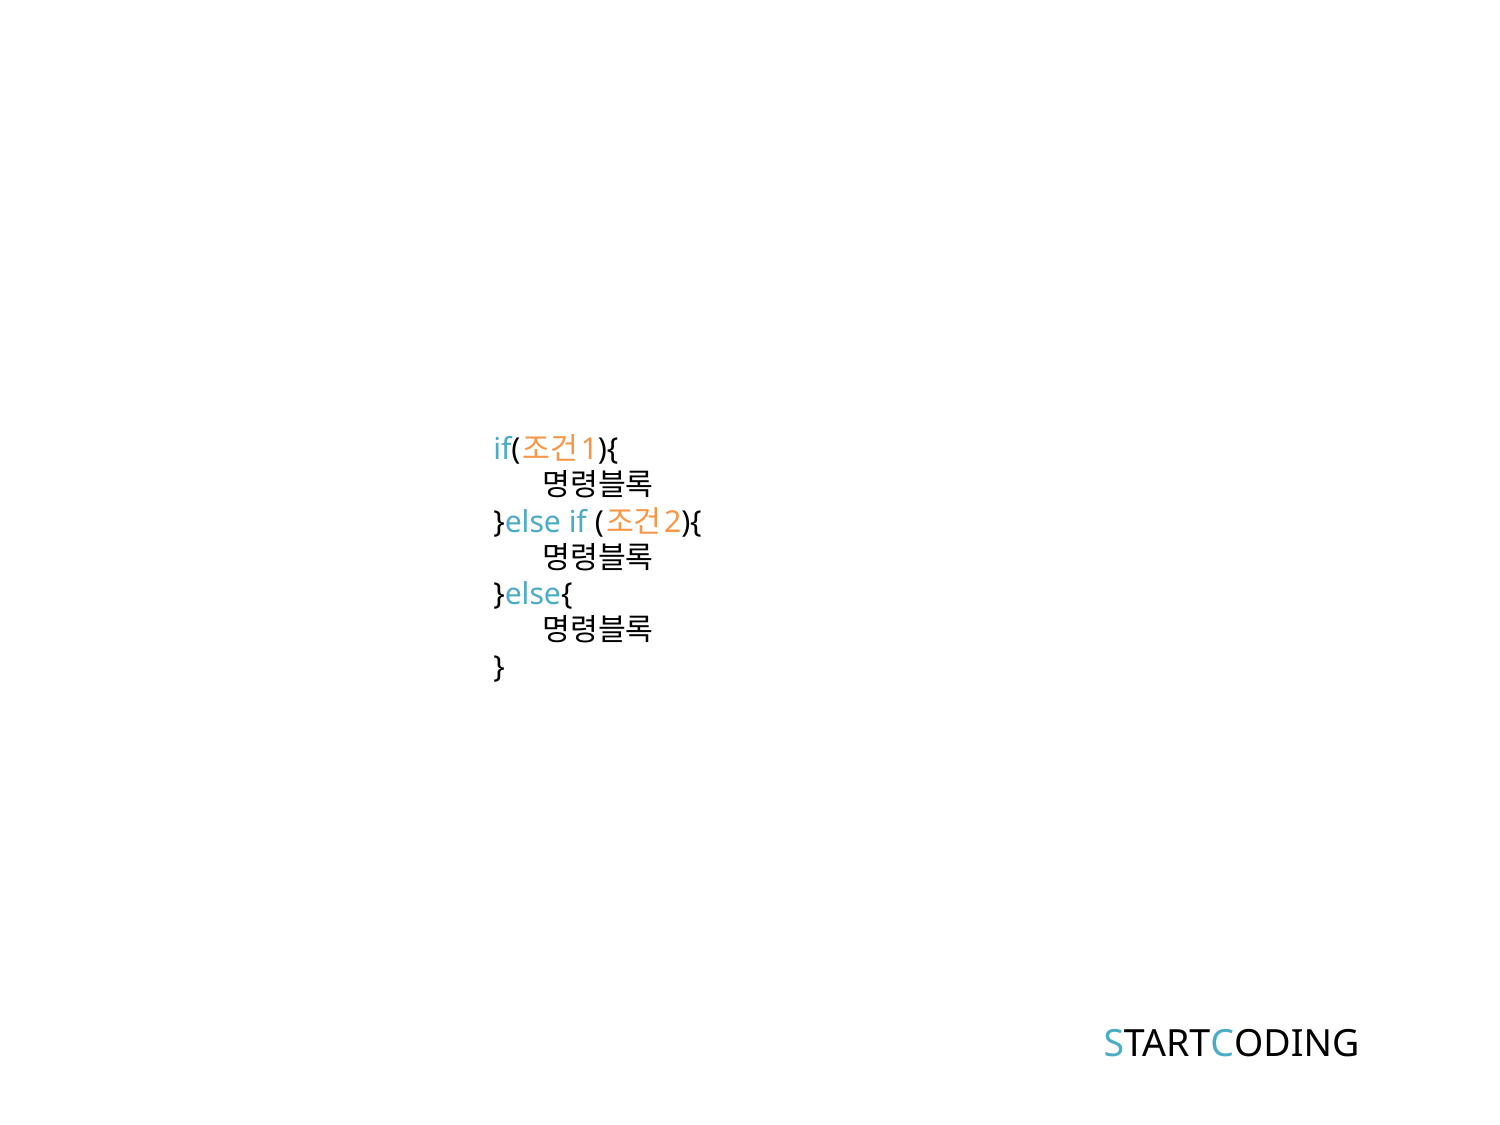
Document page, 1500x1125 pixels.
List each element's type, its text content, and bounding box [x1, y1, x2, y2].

text_box STARTCODING [1089, 1011, 1374, 1072]
title if(조건1){ 명령블록 }else if (조건2){ 명령블록 }else{ 명령블록 } [478, 420, 1081, 728]
